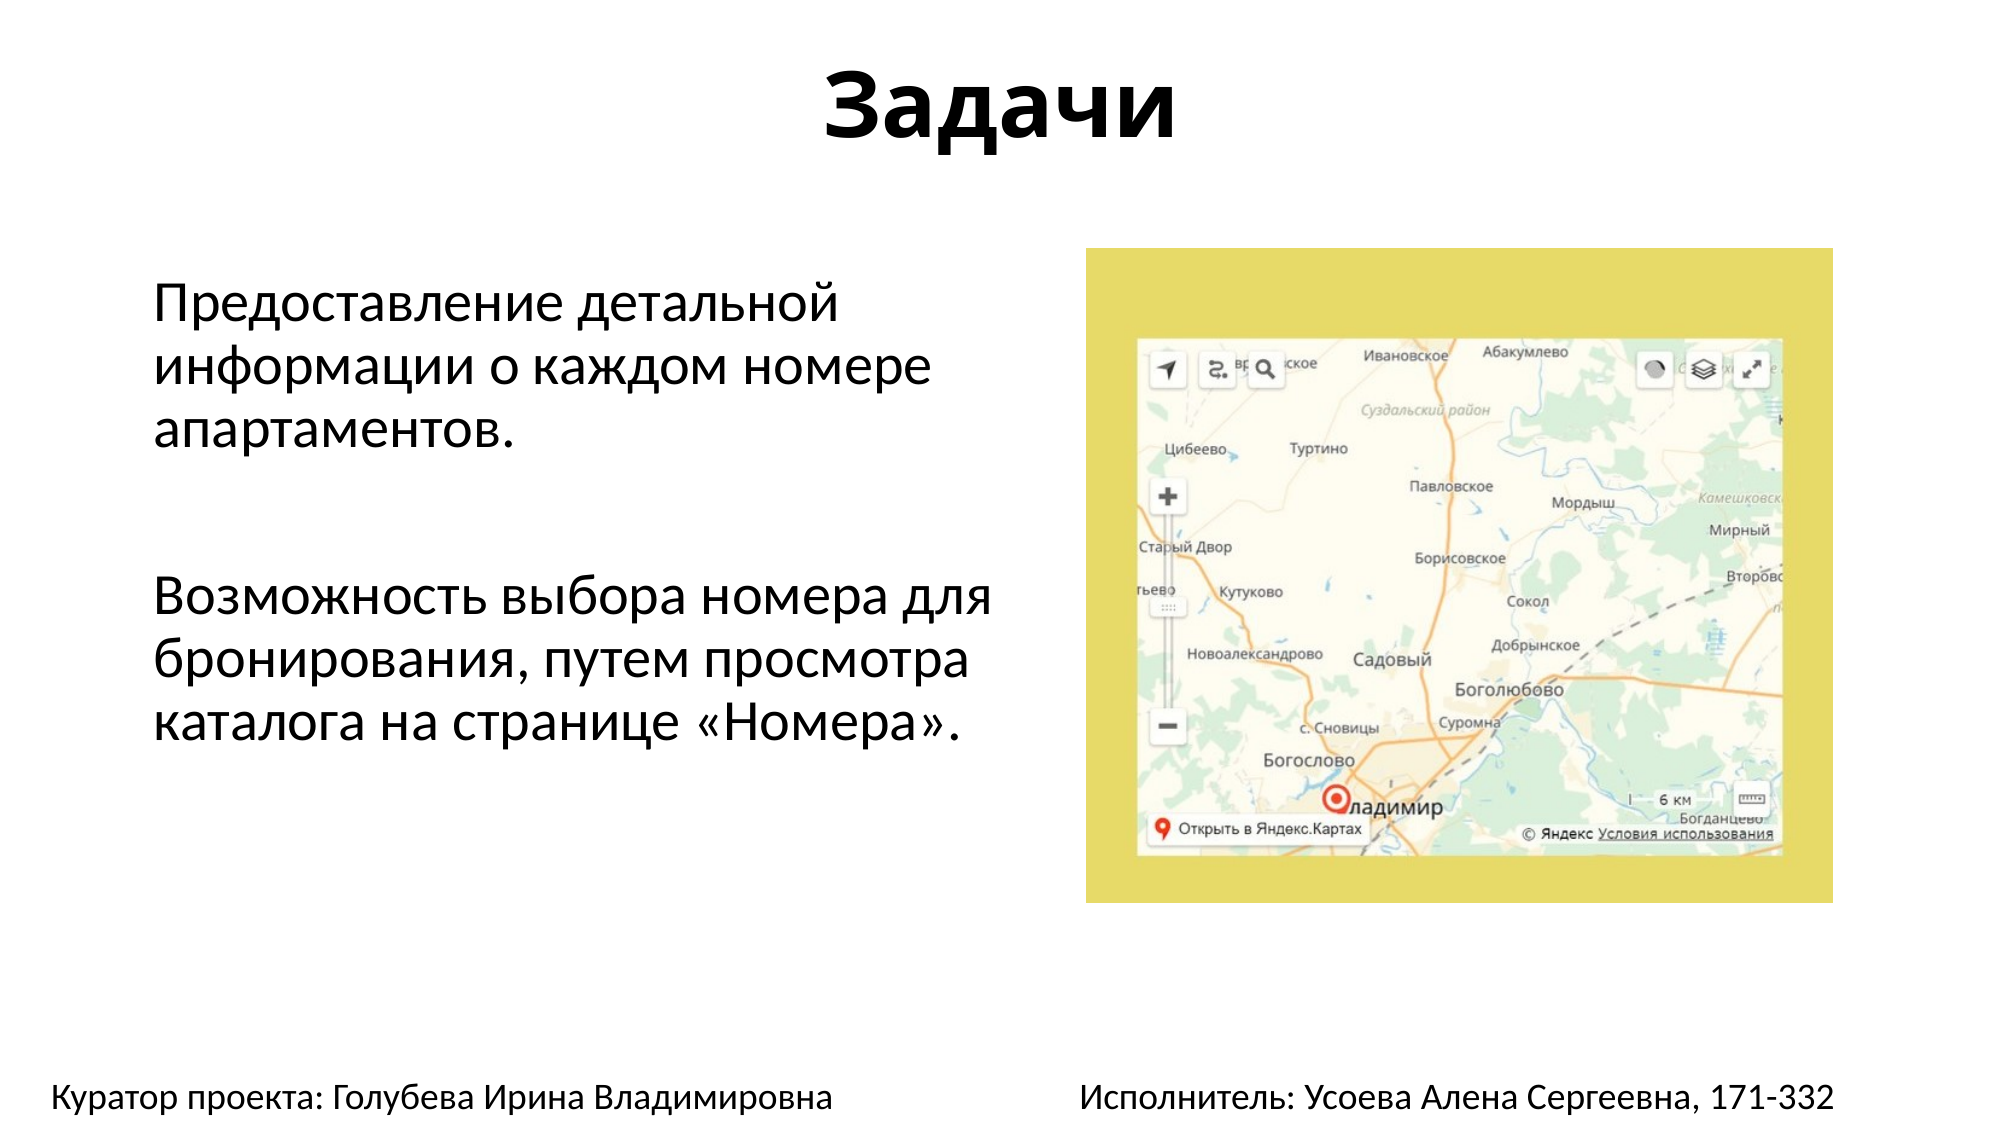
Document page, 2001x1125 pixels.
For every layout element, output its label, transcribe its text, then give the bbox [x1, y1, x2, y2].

text_box Куратор проекта: Голубева Ирина Владимировна Исполнитель: Усоева Алена Сергеевна, 171-332 [36, 1064, 2000, 1125]
picture [1085, 248, 1833, 903]
title Задачи [138, 17, 1864, 198]
list Предоставление детальной информации о каждом номере апартаментов. Возможность выбора номера для бронирования, путем просмотра каталога на странице «Номера». [138, 263, 1024, 1014]
